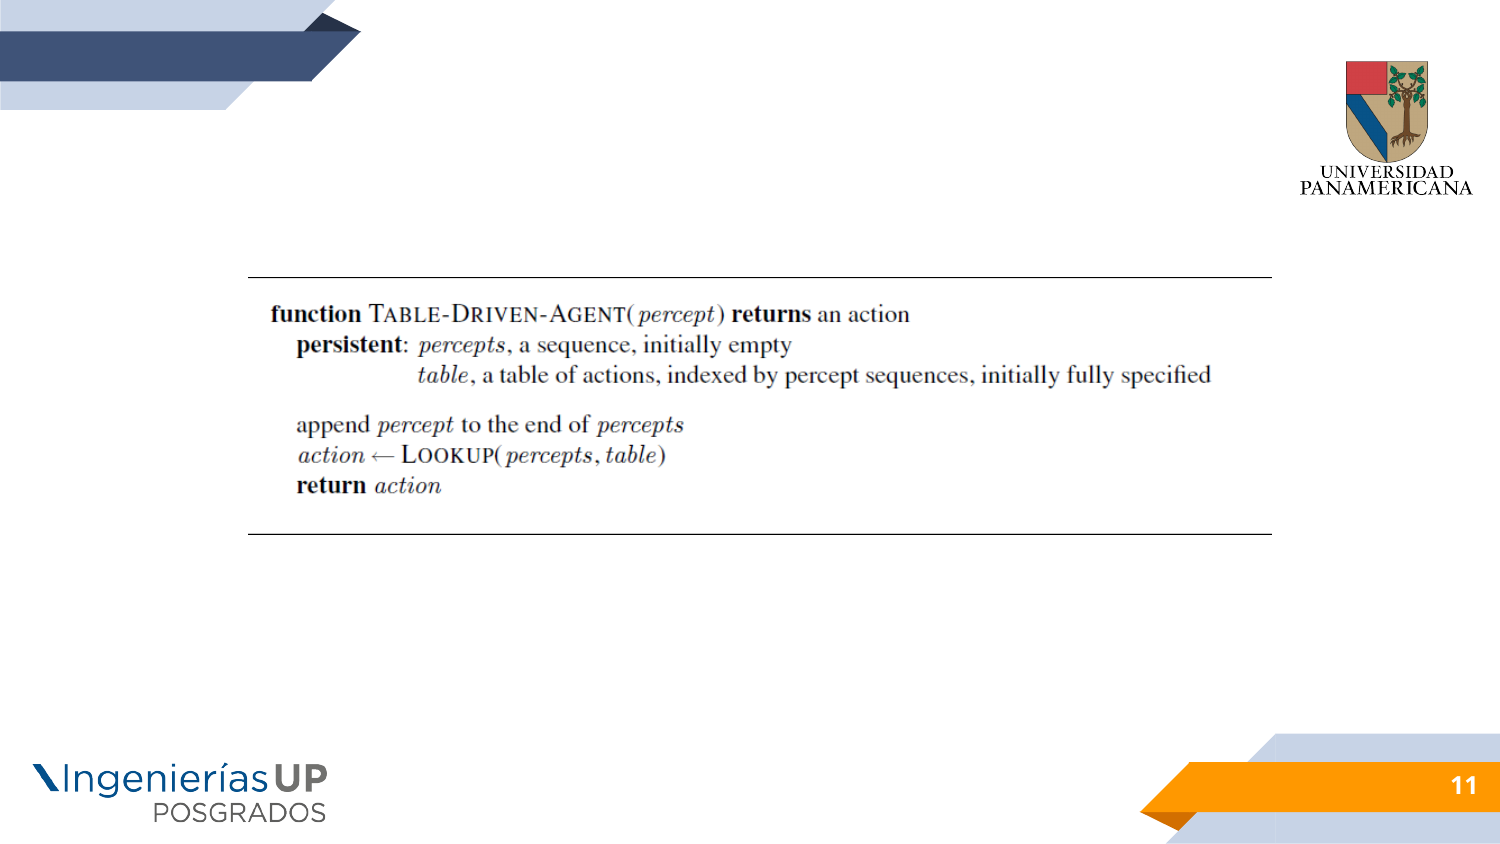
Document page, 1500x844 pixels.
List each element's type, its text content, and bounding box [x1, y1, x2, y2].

picture [1286, 44, 1490, 210]
picture [248, 277, 1272, 535]
slide_number 11 [1249, 760, 1494, 813]
picture [15, 737, 344, 844]
